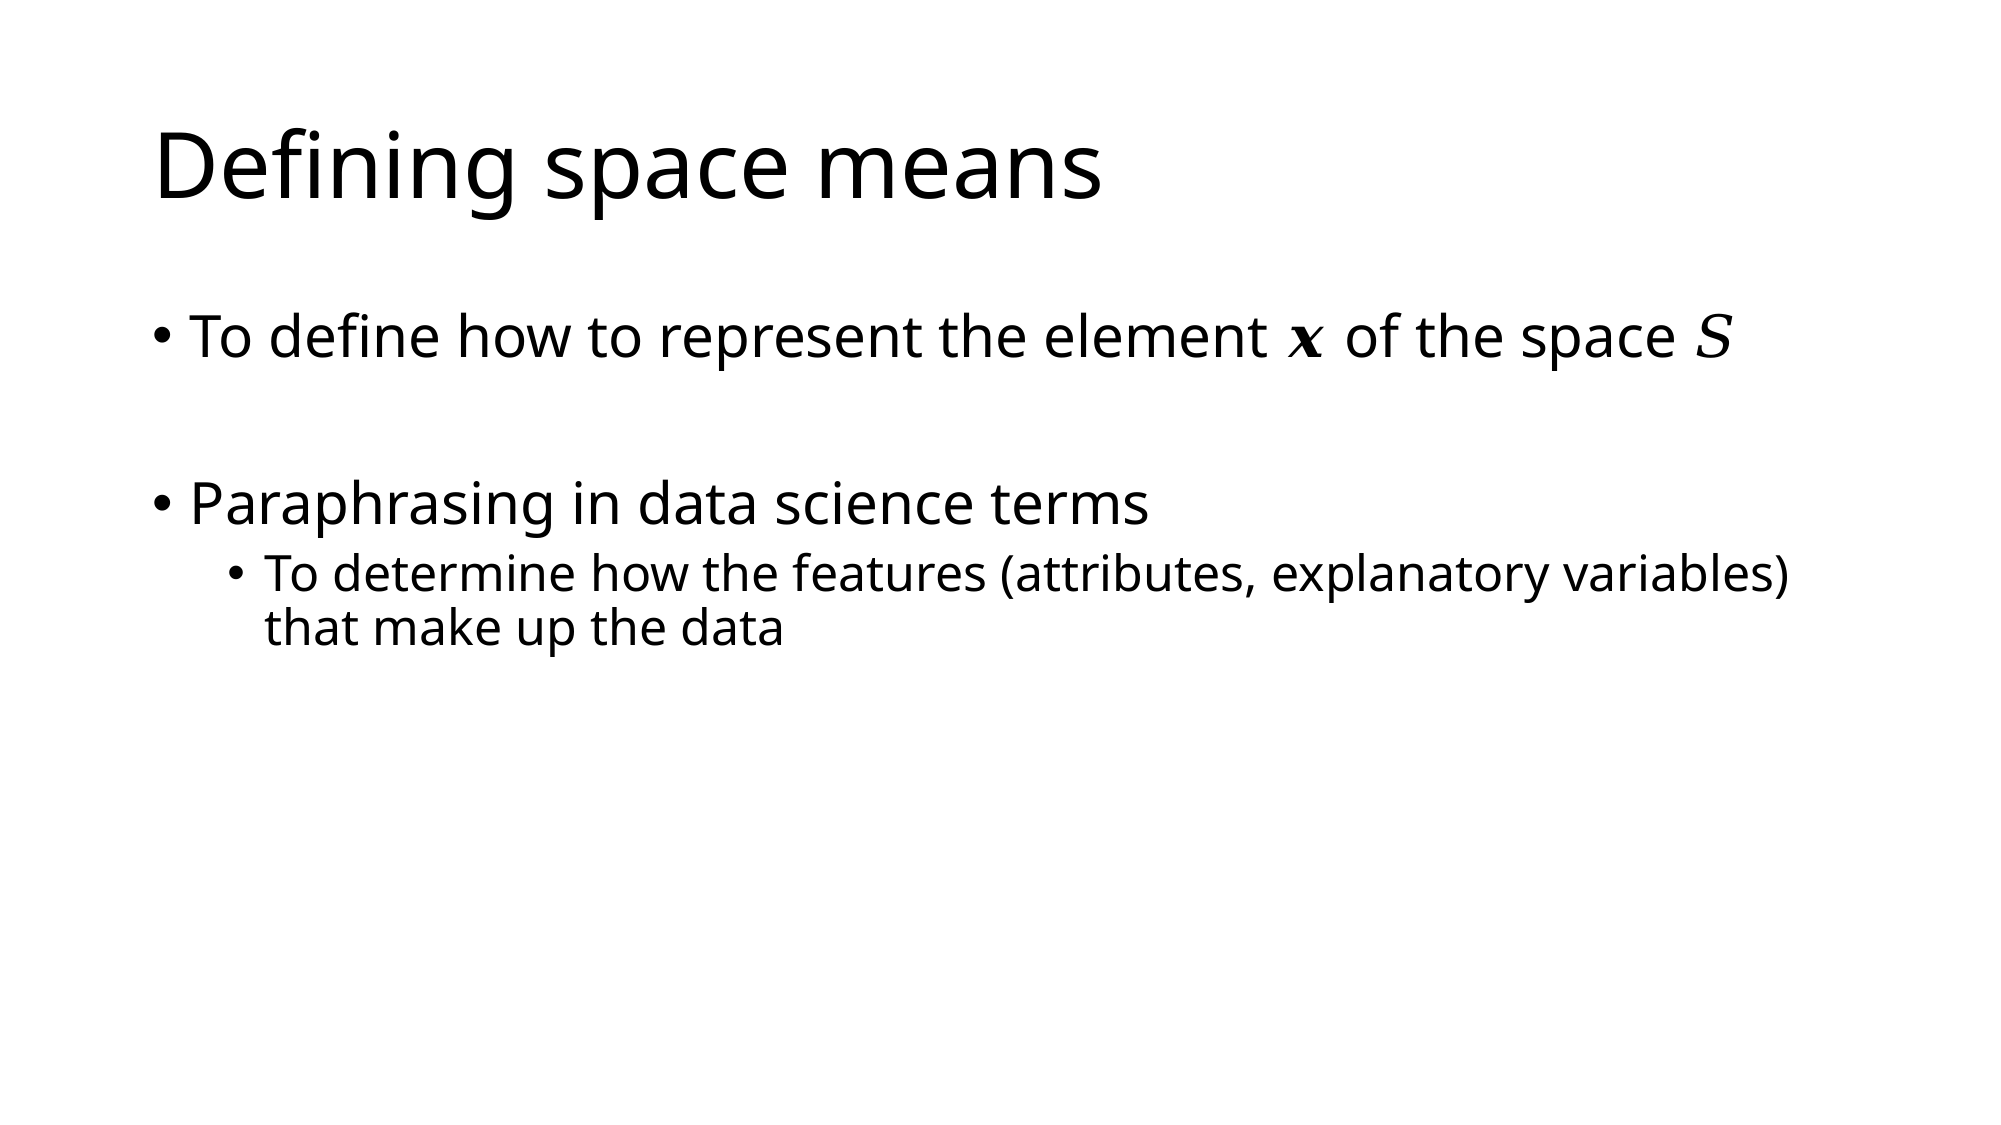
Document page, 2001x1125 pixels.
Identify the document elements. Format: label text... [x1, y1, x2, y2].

title Defining space means [137, 59, 1863, 278]
list To define how to represent the element 𝒙 of the space 𝑆 Paraphrasing in data science terms To determine how the features (attributes, explanatory variables) that make up the data [137, 299, 1863, 1014]
